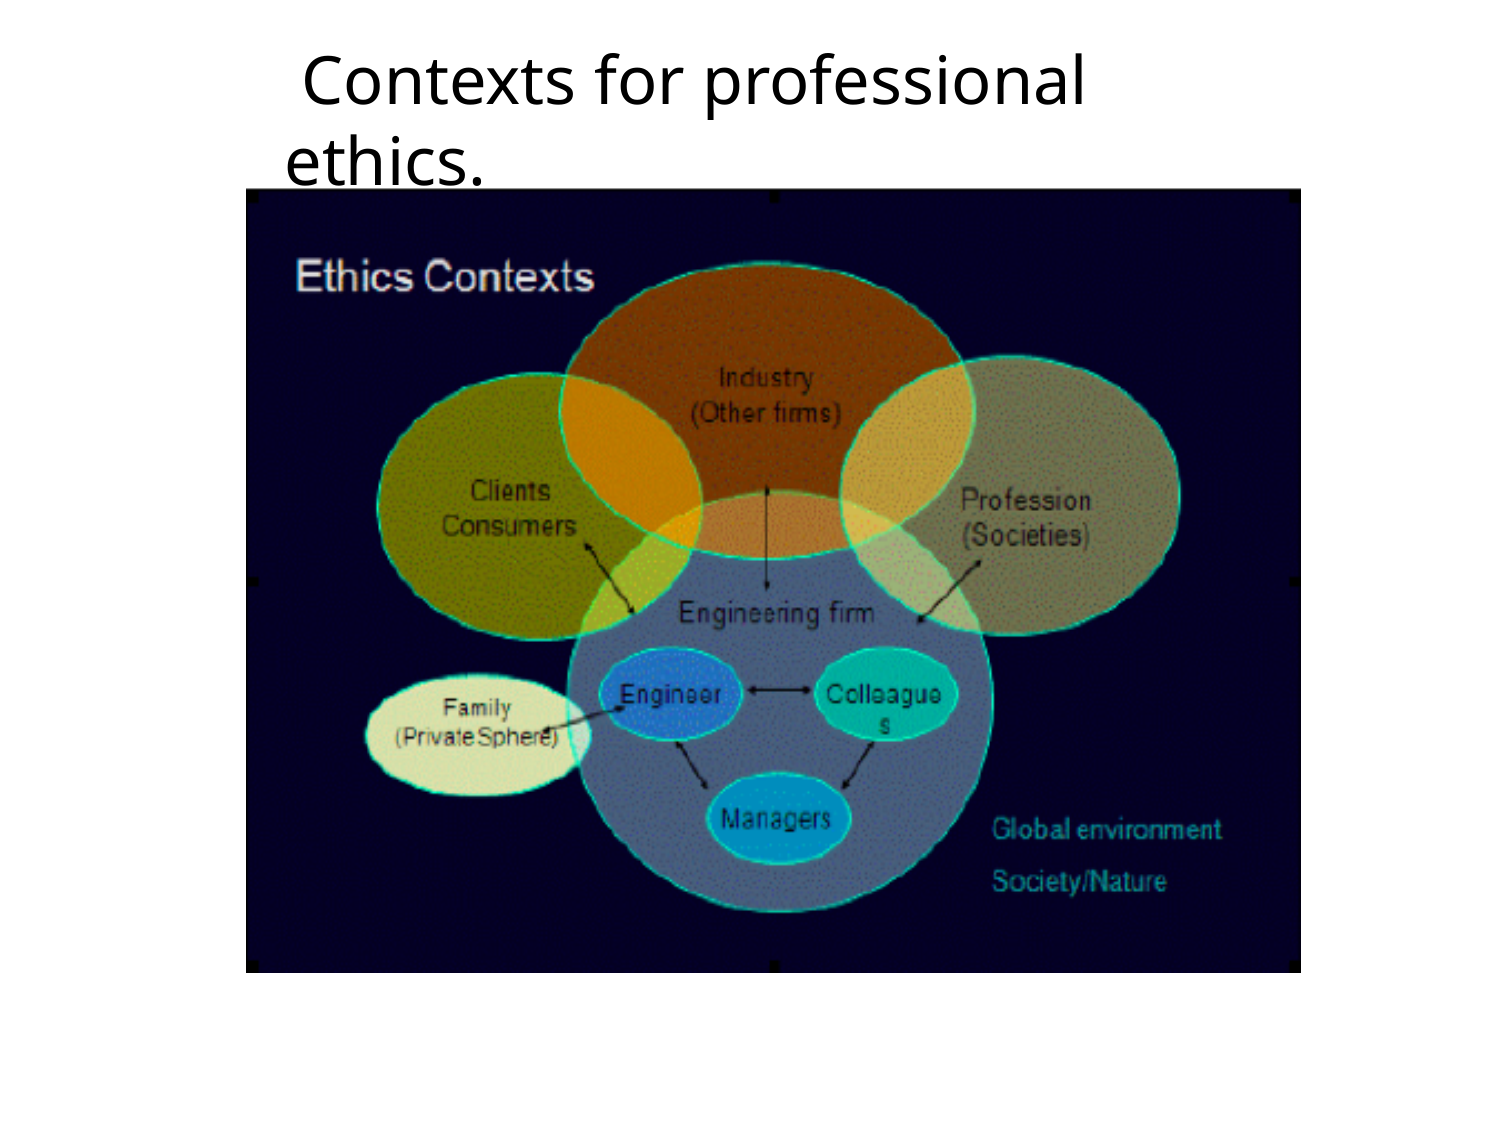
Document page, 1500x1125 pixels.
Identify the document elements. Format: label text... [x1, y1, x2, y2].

text_box Contexts for professional ethics. [269, 30, 1289, 185]
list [245, 187, 1301, 973]
